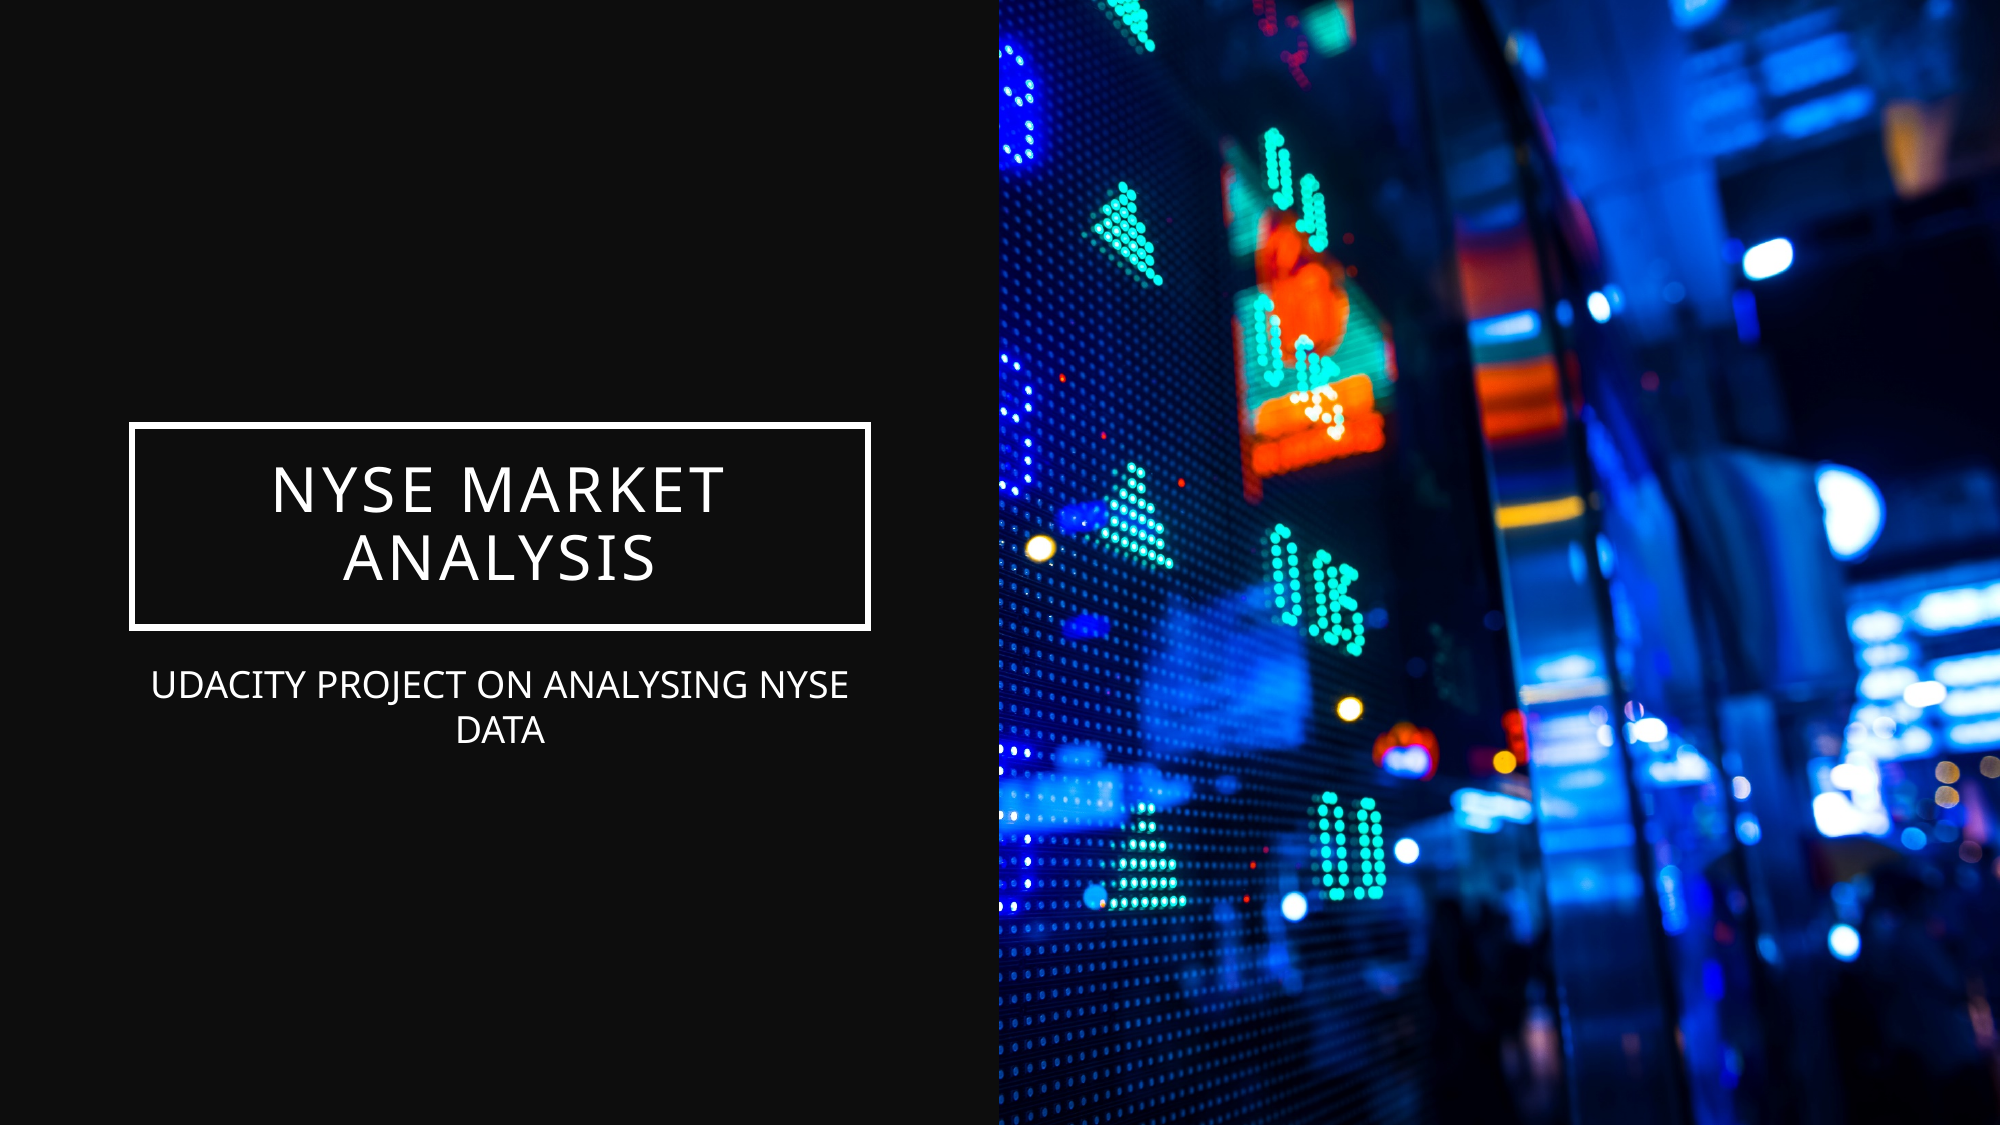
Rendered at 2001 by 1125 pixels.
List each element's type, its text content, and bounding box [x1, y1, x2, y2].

picture [999, 0, 2000, 1125]
title NYSE MARKET analysis [129, 422, 871, 631]
text_box [0, 0, 999, 1125]
subtitle UDACITY PROJECT ON ANALYSING NYSE DATA [131, 653, 868, 769]
